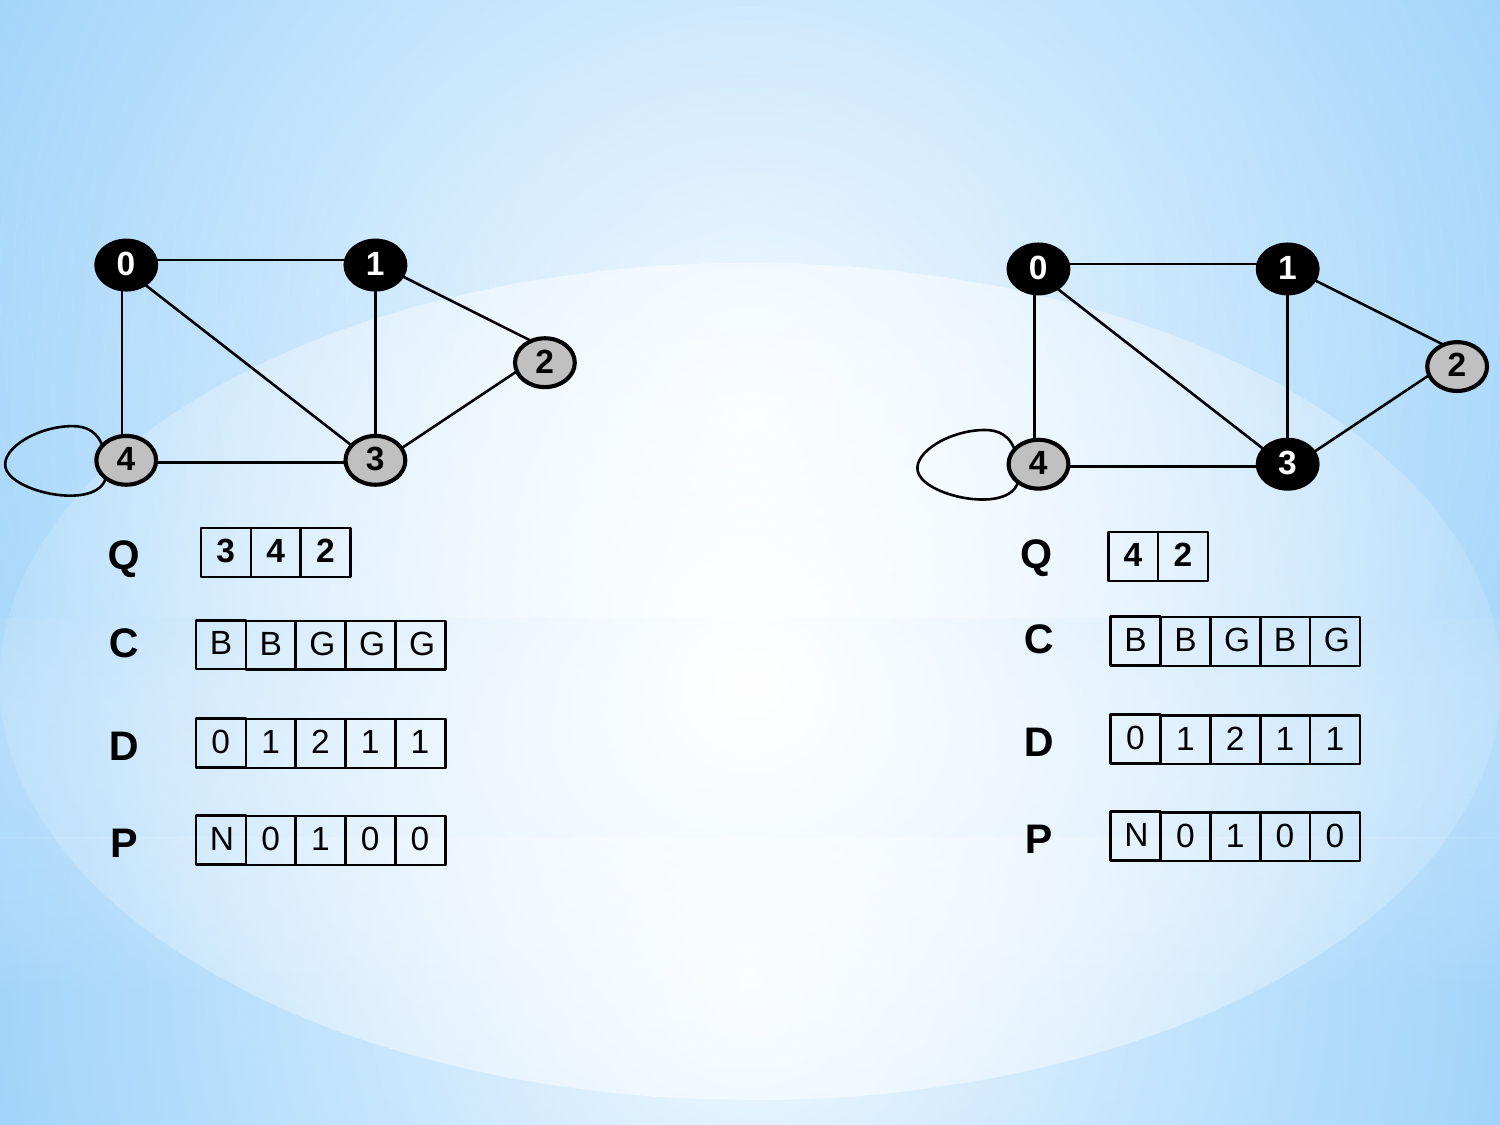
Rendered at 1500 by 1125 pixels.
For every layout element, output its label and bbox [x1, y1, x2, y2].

picture [0, 231, 1491, 889]
